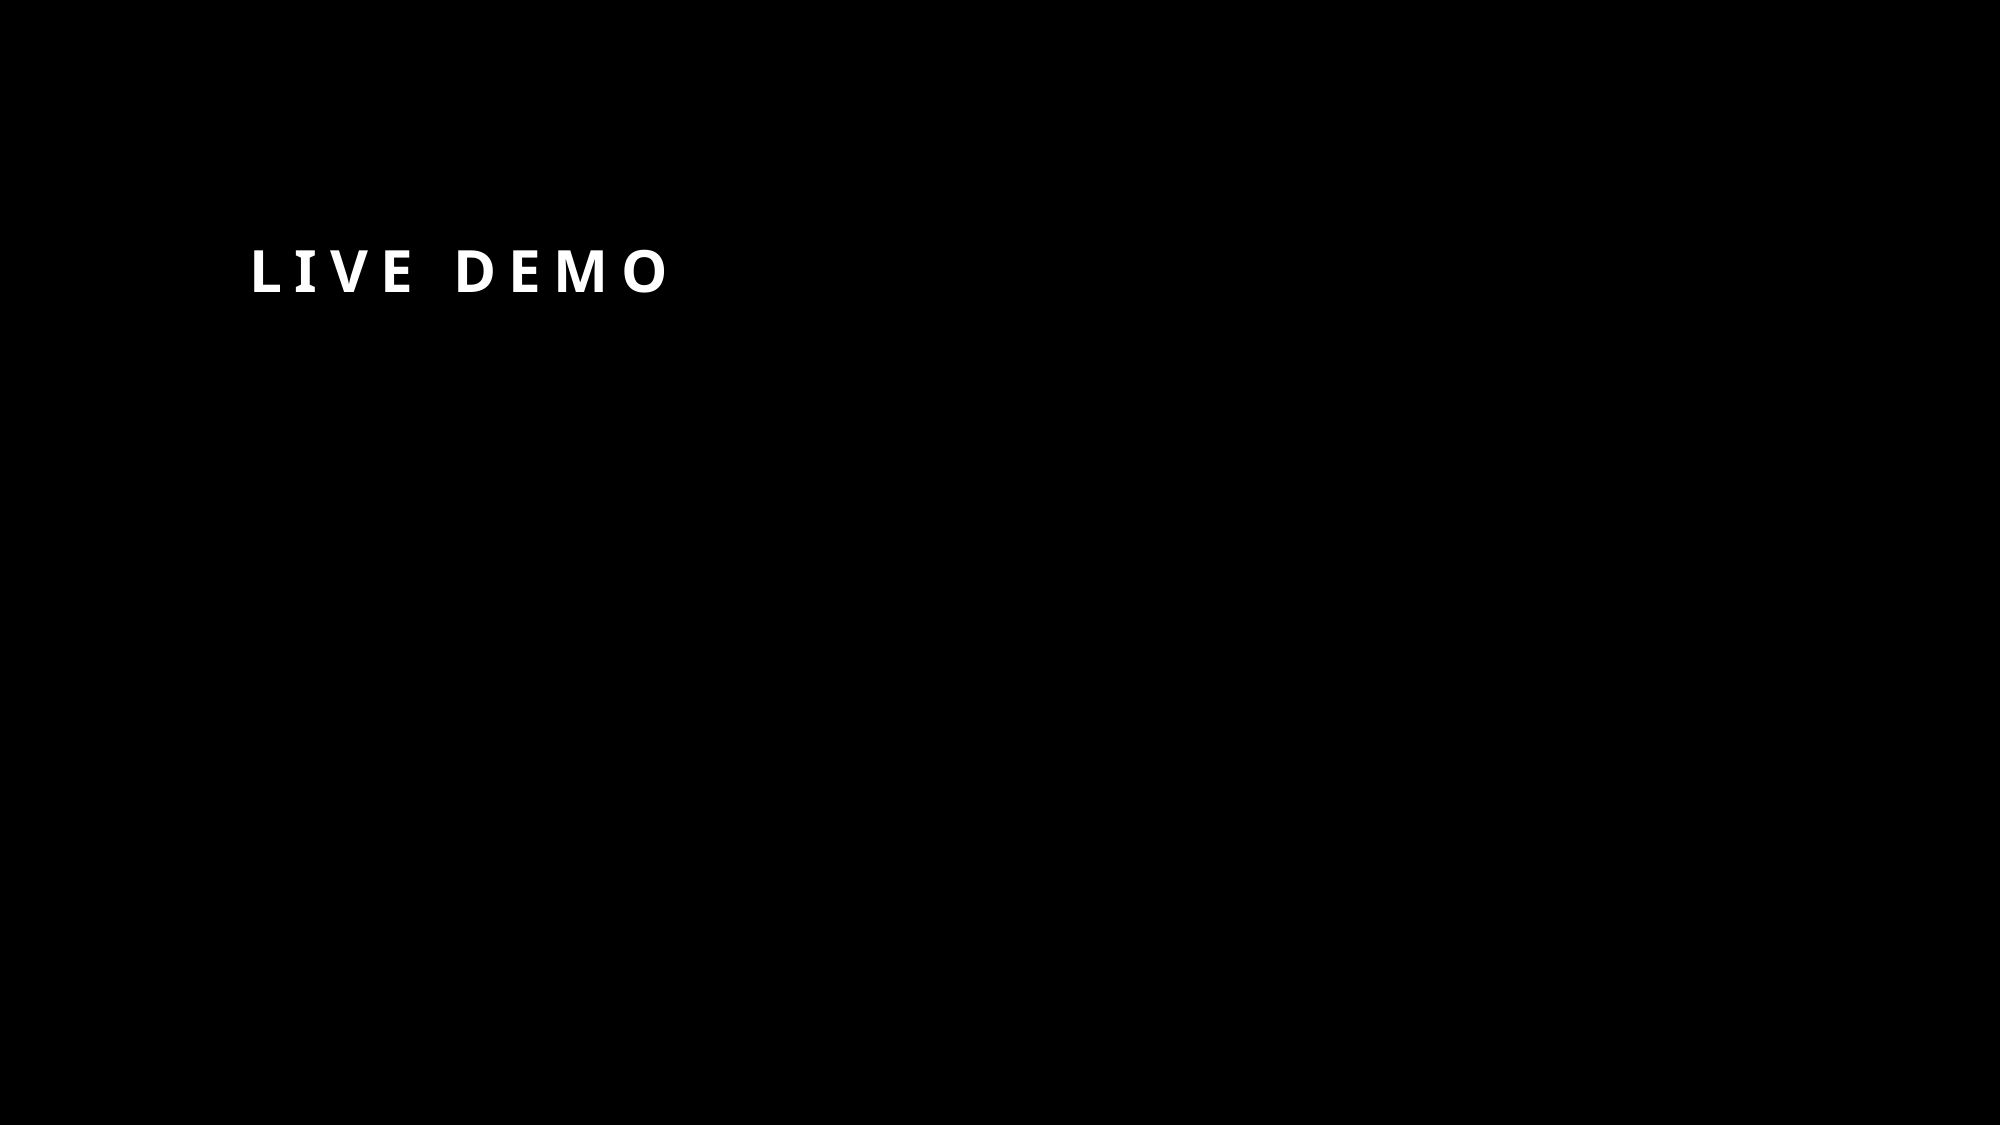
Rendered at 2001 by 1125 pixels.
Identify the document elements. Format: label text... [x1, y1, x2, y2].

title Live demo [234, 171, 1750, 313]
